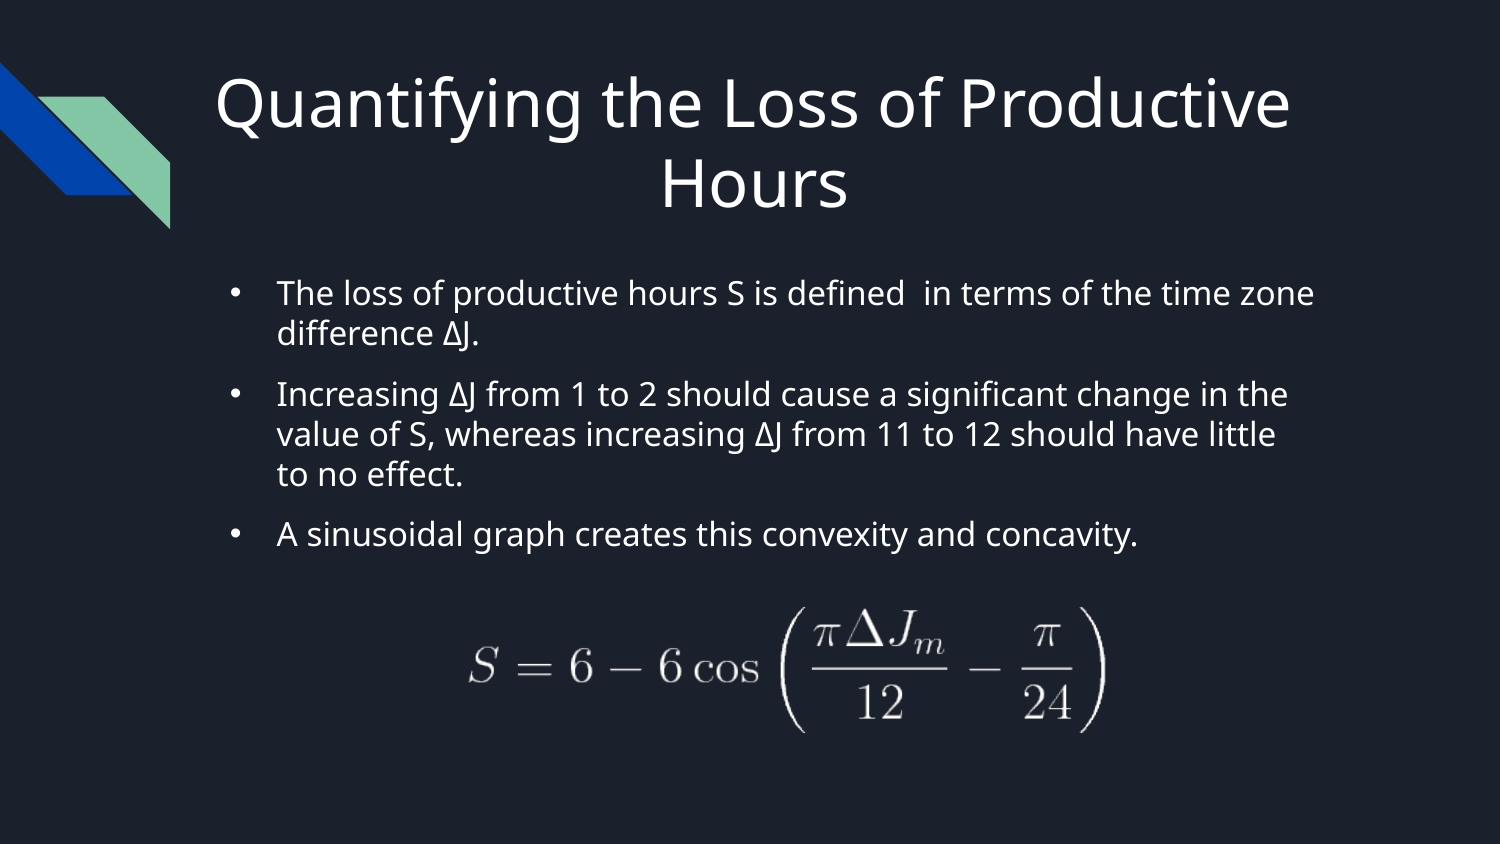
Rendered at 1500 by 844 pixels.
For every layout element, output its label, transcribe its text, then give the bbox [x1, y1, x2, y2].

list The loss of productive hours S is defined in terms of the time zone difference ΔJ. Increasing ΔJ from 1 to 2 should cause a significant change in the value of S, whereas increasing ΔJ from 11 to 12 should have little to no effect. A sinusoidal graph creates this convexity and concavity. [177, 257, 1332, 735]
picture [460, 604, 1121, 735]
title Quantifying the Loss of Productive Hours [177, 66, 1332, 217]
